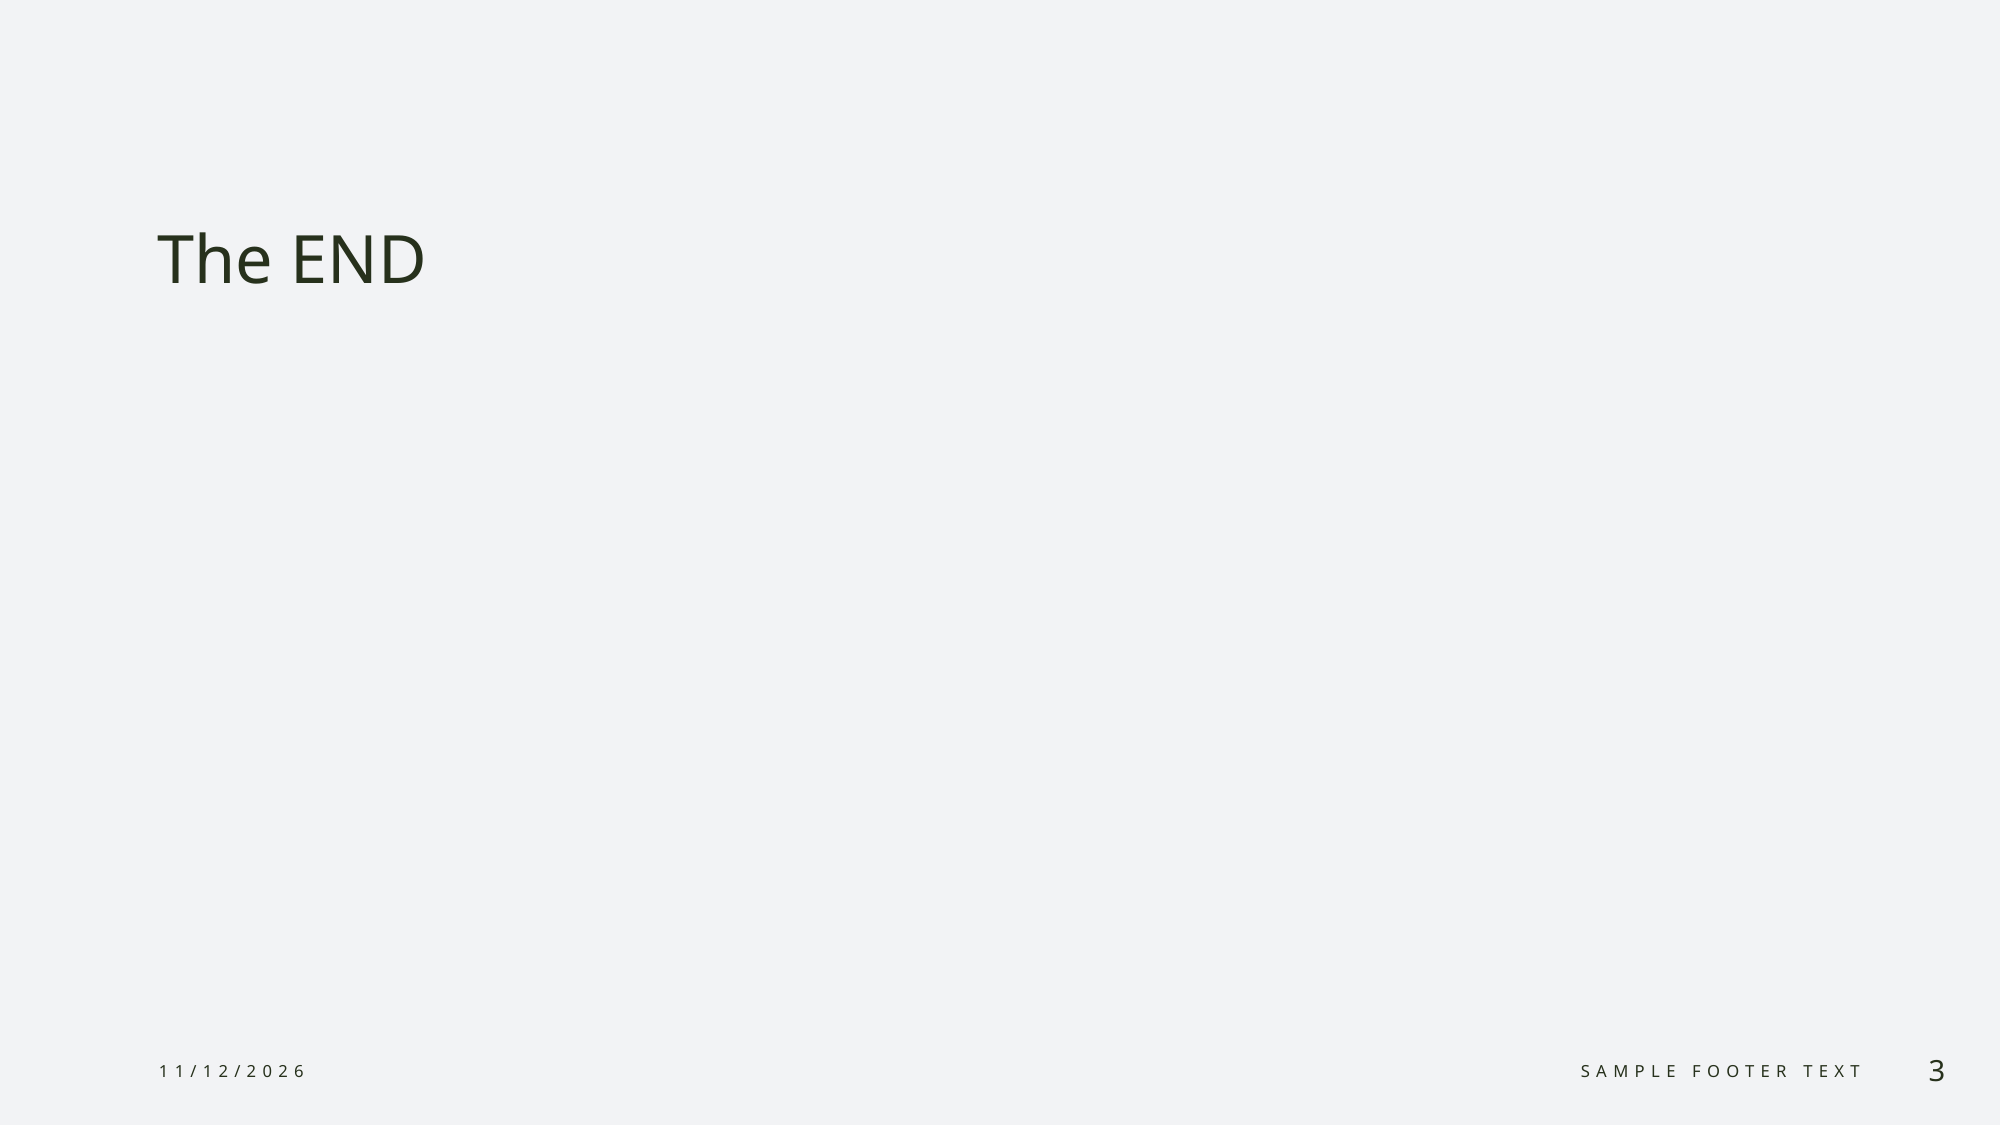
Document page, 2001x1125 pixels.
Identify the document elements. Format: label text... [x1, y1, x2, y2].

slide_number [143, 1042, 594, 1103]
slide_number 3 [1875, 1042, 1961, 1103]
title The END [142, 96, 1858, 305]
footer Sample Footer Text [1170, 1042, 1875, 1103]
